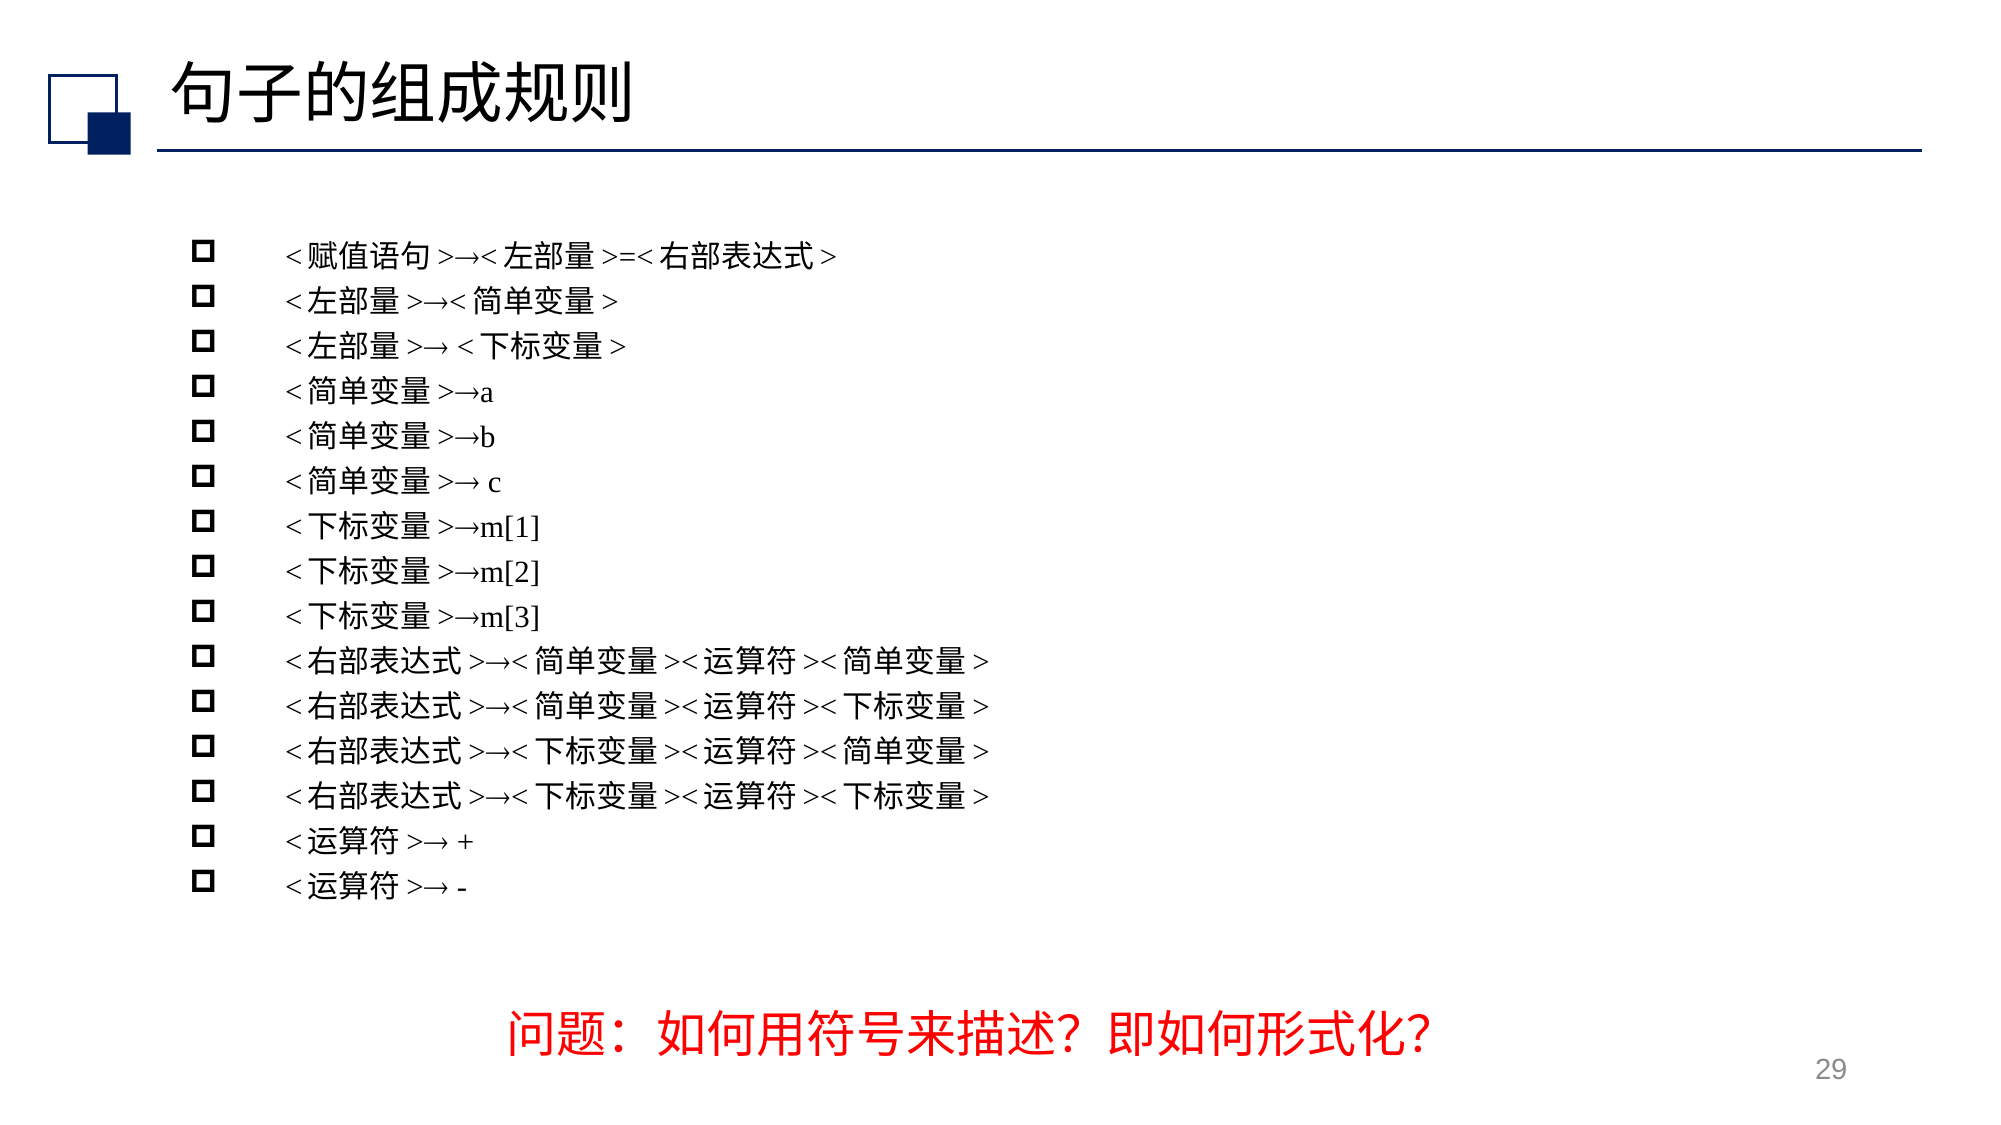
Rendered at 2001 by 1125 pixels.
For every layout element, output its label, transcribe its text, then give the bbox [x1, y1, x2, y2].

text_box 问题：如何用符号来描述？即如何形式化？ [491, 995, 1508, 1070]
list <赋值语句><左部量>=<右部表达式> <左部量><简单变量> <左部量> <下标变量> <简单变量>a <简单变量>b <简单变量> c <下标变量>m[1] <下标变量>m[2] <下标变量>m[3] <右部表达式><简单变量><运算符><简单变量> <右部表达式><简单变量><运算符><下标变量> <右部表达式><下标变量><运算符><简单变量> <右部表达式><下标变量><运算符><下标变量> <运算符> + <运算符> - [174, 236, 1780, 914]
title 句子的组成规则 [154, 50, 1880, 143]
slide_number 29 [1412, 1042, 1863, 1103]
